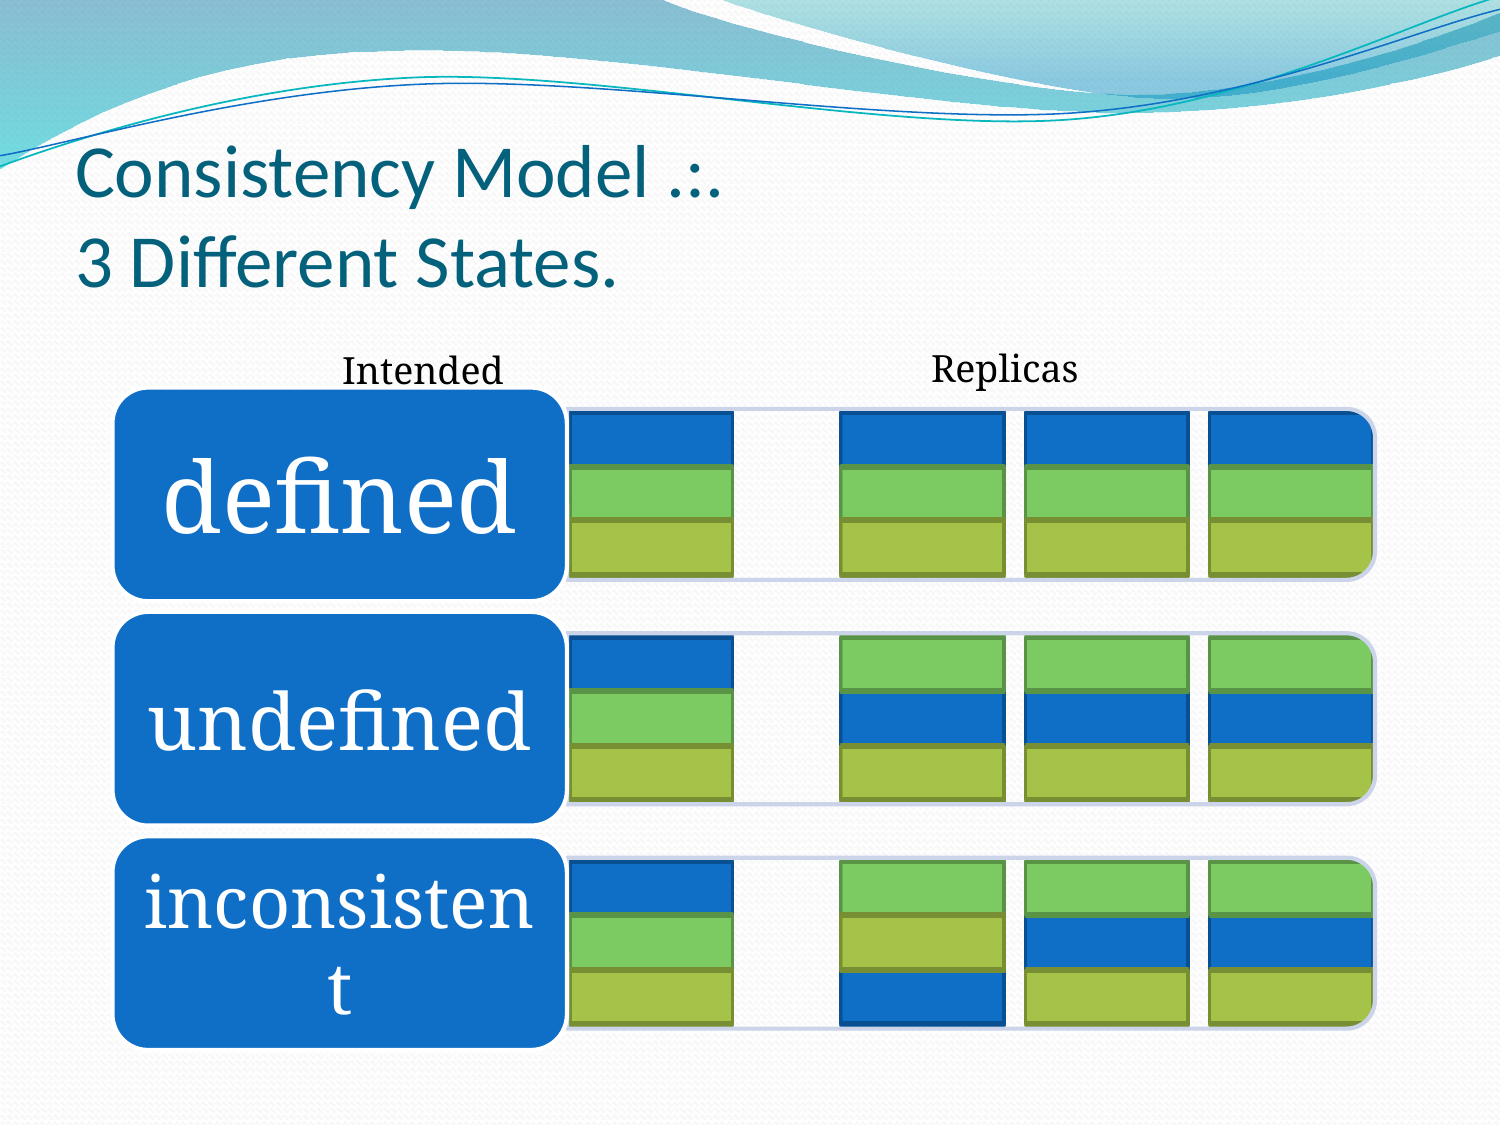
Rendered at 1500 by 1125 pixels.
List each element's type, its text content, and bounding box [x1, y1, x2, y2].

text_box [112, 337, 1376, 1051]
title Consistency Model .:. 3 Different States. [75, 115, 1425, 303]
